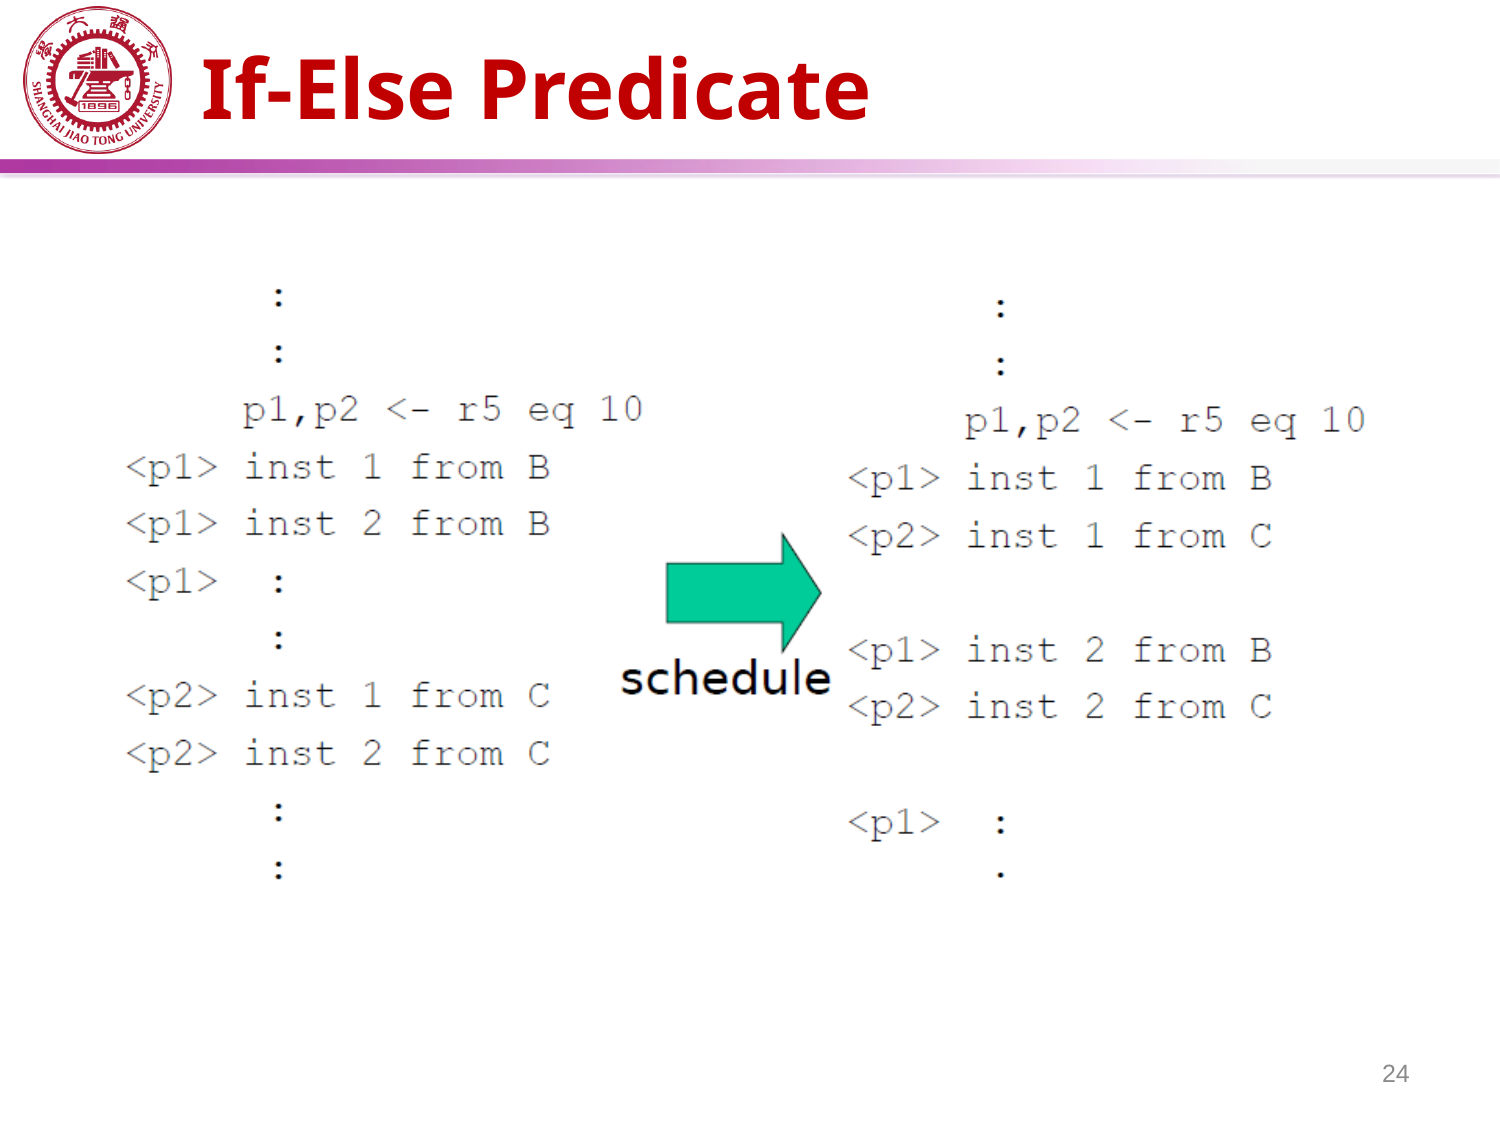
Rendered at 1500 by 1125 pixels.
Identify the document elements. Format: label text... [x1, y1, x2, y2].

title If-Else Predicate [186, 0, 1472, 172]
picture [0, 6, 1500, 179]
picture [102, 241, 1398, 884]
slide_number 24 [1074, 1042, 1425, 1103]
